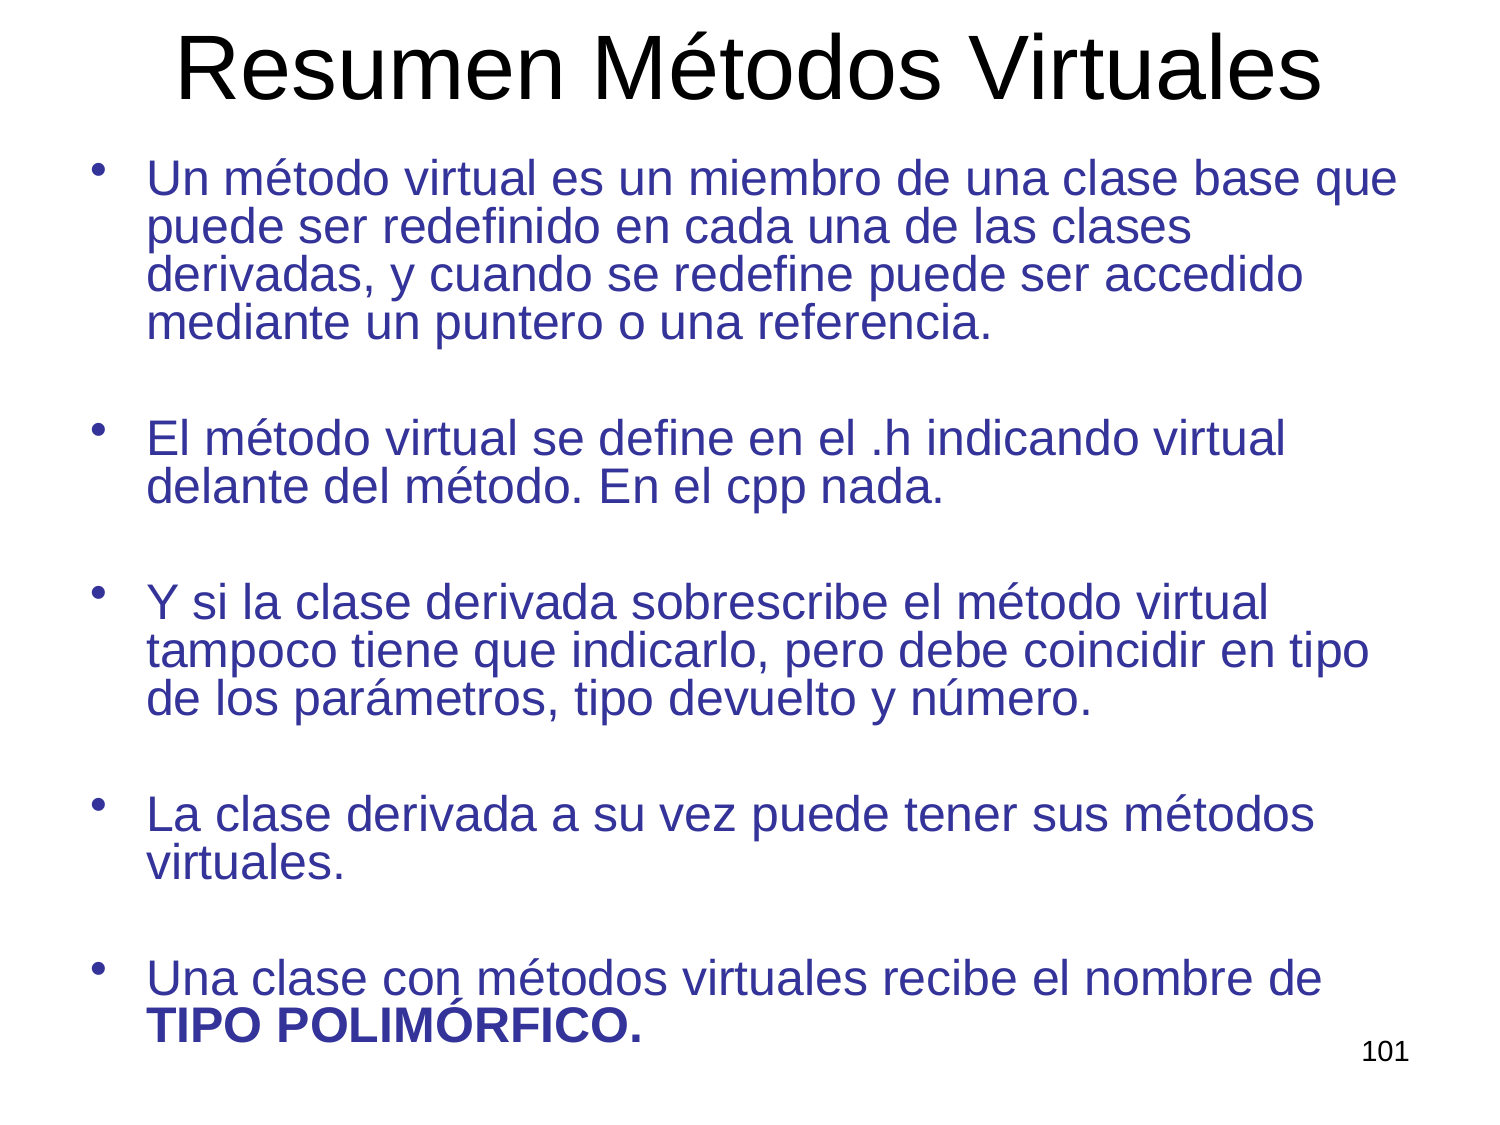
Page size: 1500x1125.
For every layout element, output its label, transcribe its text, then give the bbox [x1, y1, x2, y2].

list Un método virtual es un miembro de una clase base que puede ser redefinido en cada una de las clases derivadas, y cuando se redefine puede ser accedido mediante un puntero o una referencia. El método virtual se define en el .h indicando virtual delante del método. En el cpp nada. Y si la clase derivada sobrescribe el método virtual tampoco tiene que indicarlo, pero debe coincidir en tipo de los parámetros, tipo devuelto y número. La clase derivada a su vez puede tener sus métodos virtuales. Una clase con métodos virtuales recibe el nombre de TIPO POLIMÓRFICO. [74, 149, 1426, 1125]
title Resumen Métodos Virtuales [74, 0, 1426, 126]
